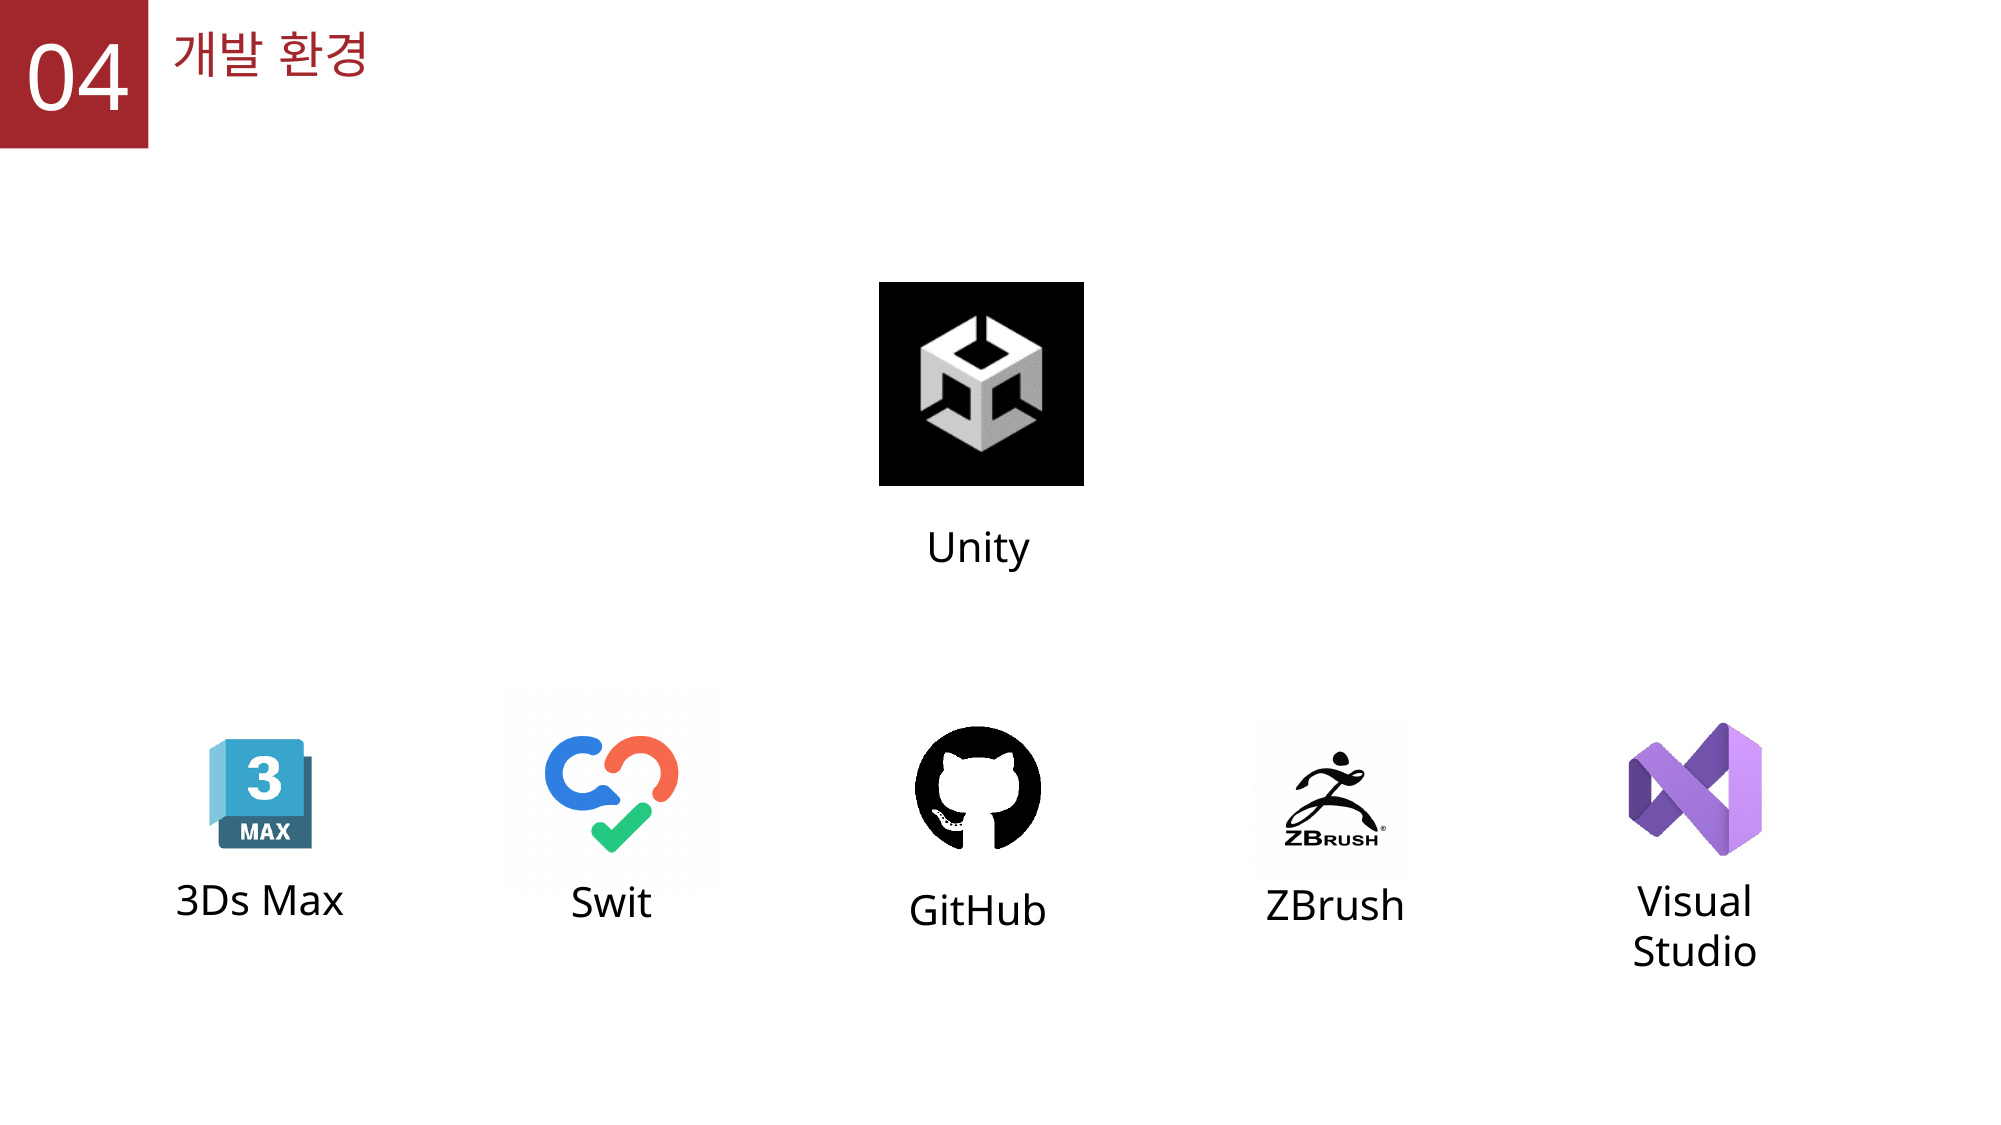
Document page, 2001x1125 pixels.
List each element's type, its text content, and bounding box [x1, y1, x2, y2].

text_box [844, 282, 1112, 579]
text_box Swit [543, 894, 680, 934]
picture [915, 724, 1041, 854]
picture [1622, 716, 1768, 862]
text_box ZBrush [1239, 871, 1432, 936]
picture [177, 710, 343, 877]
text_box 04 [10, 11, 146, 136]
text_box GitHub [883, 876, 1073, 942]
text_box 3Ds Max [145, 865, 375, 931]
text_box Visual Studio [1599, 867, 1792, 982]
picture [506, 685, 717, 894]
text_box 개발 환경 [157, 15, 386, 91]
text_box [0, 0, 149, 149]
picture [1253, 720, 1410, 877]
